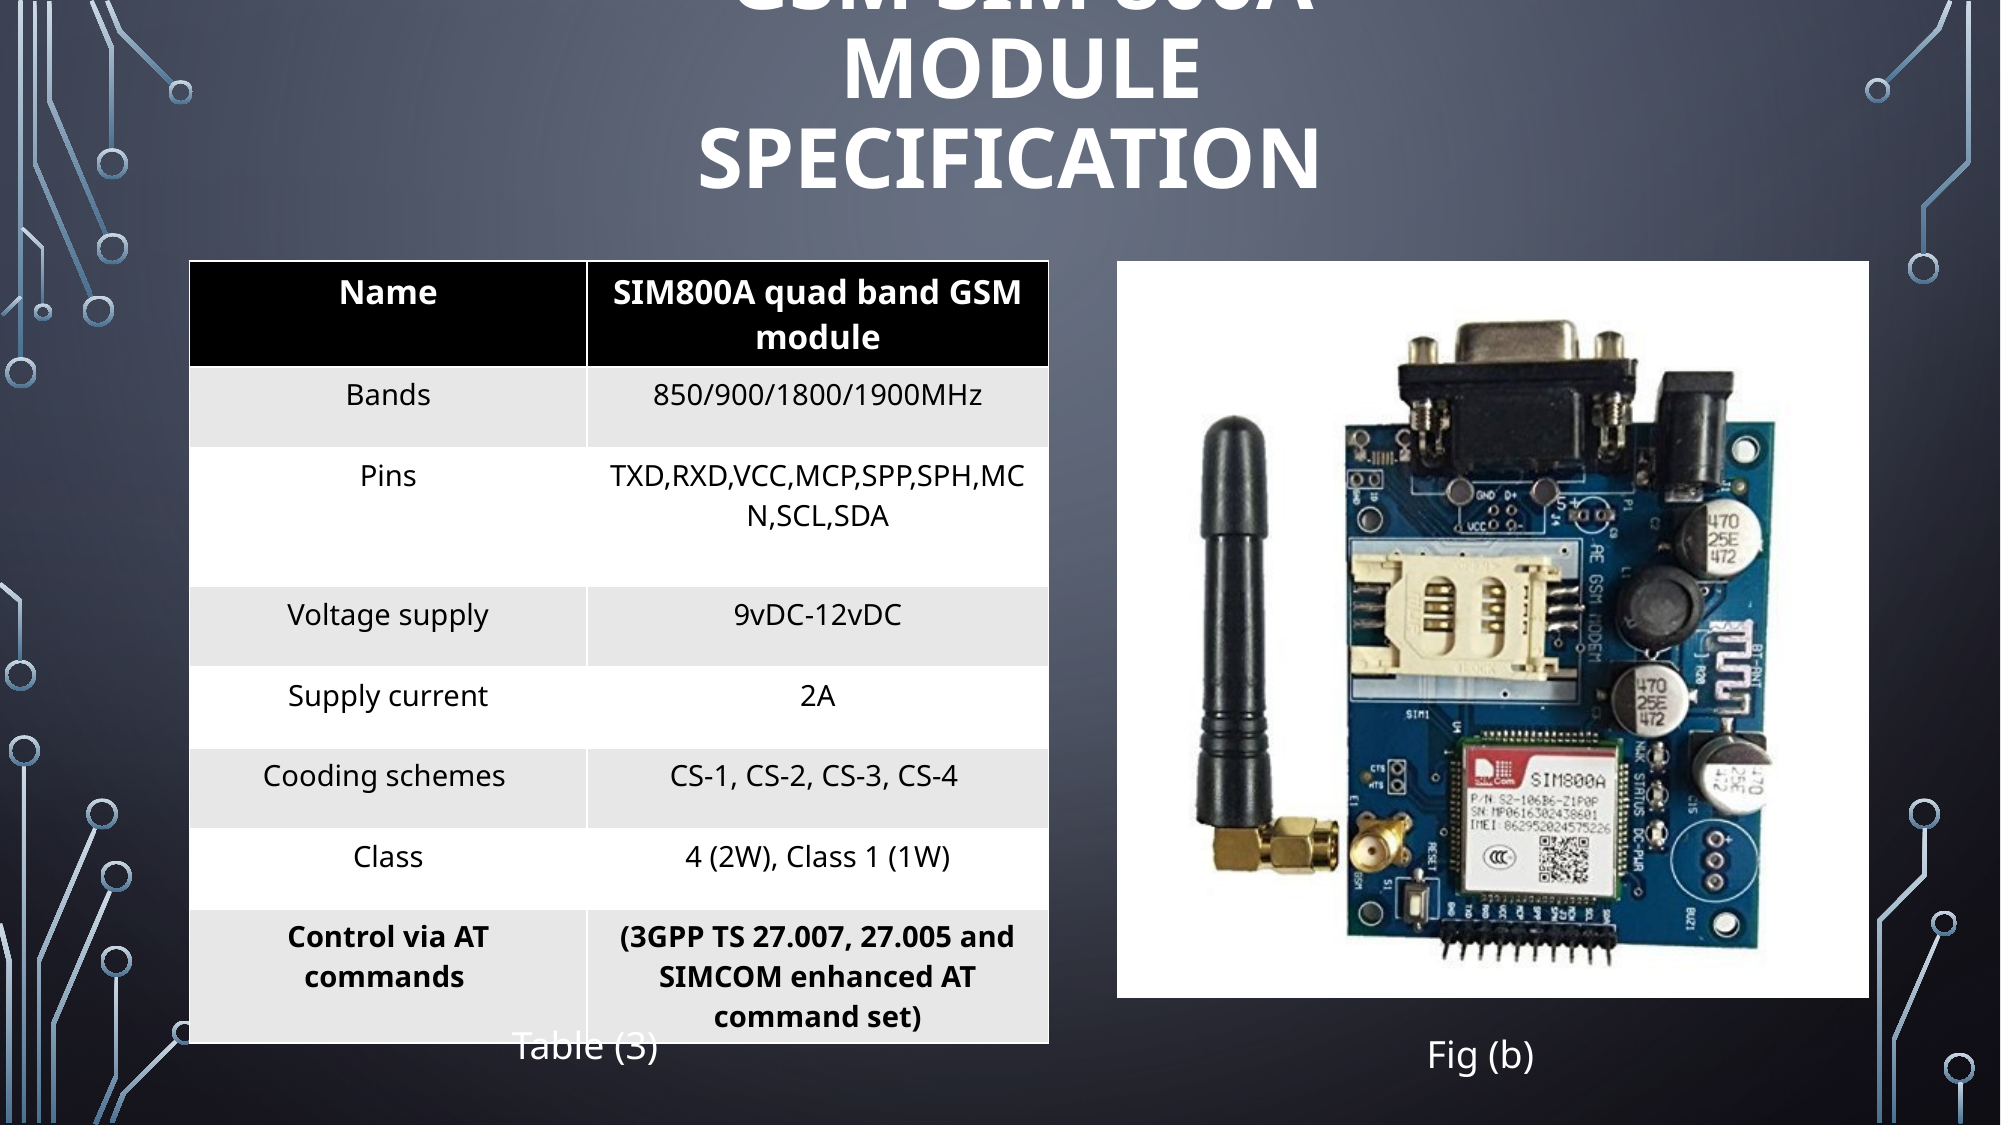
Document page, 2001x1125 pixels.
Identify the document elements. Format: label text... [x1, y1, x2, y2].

table_cell 4 (2W), Class 1 (1W) [588, 829, 1048, 908]
text_box Table (3) [497, 1014, 674, 1074]
table_cell (3GPP TS 27.007, 27.005 and SIMCOM enhanced AT command set) [588, 910, 1048, 1042]
title Gsm SIM 800A module specification [535, 16, 1509, 215]
table_header Name [190, 262, 586, 366]
table_cell Supply current [190, 668, 586, 747]
table_cell Class [190, 829, 586, 908]
table_cell Control via AT commands [190, 910, 586, 1042]
table_cell Cooding schemes [190, 749, 586, 828]
table_cell 9vDC-12vDC [588, 587, 1048, 666]
table_cell Pins [190, 448, 586, 586]
table_cell 2A [588, 668, 1048, 747]
picture [1117, 261, 1869, 999]
table_cell 850/900/1800/1900MHz [588, 368, 1048, 447]
table_cell TXD,RXD,VCC,MCP,SPP,SPH,MCN,SCL,SDA [588, 448, 1048, 586]
table_cell CS-1, CS-2, CS-3, CS-4 [588, 749, 1048, 828]
table_cell Voltage supply [190, 587, 586, 666]
text_box Fig (b) [1411, 1023, 1549, 1083]
table_cell Bands [190, 368, 586, 447]
table_header SIM800A quad band GSM module [588, 262, 1048, 366]
